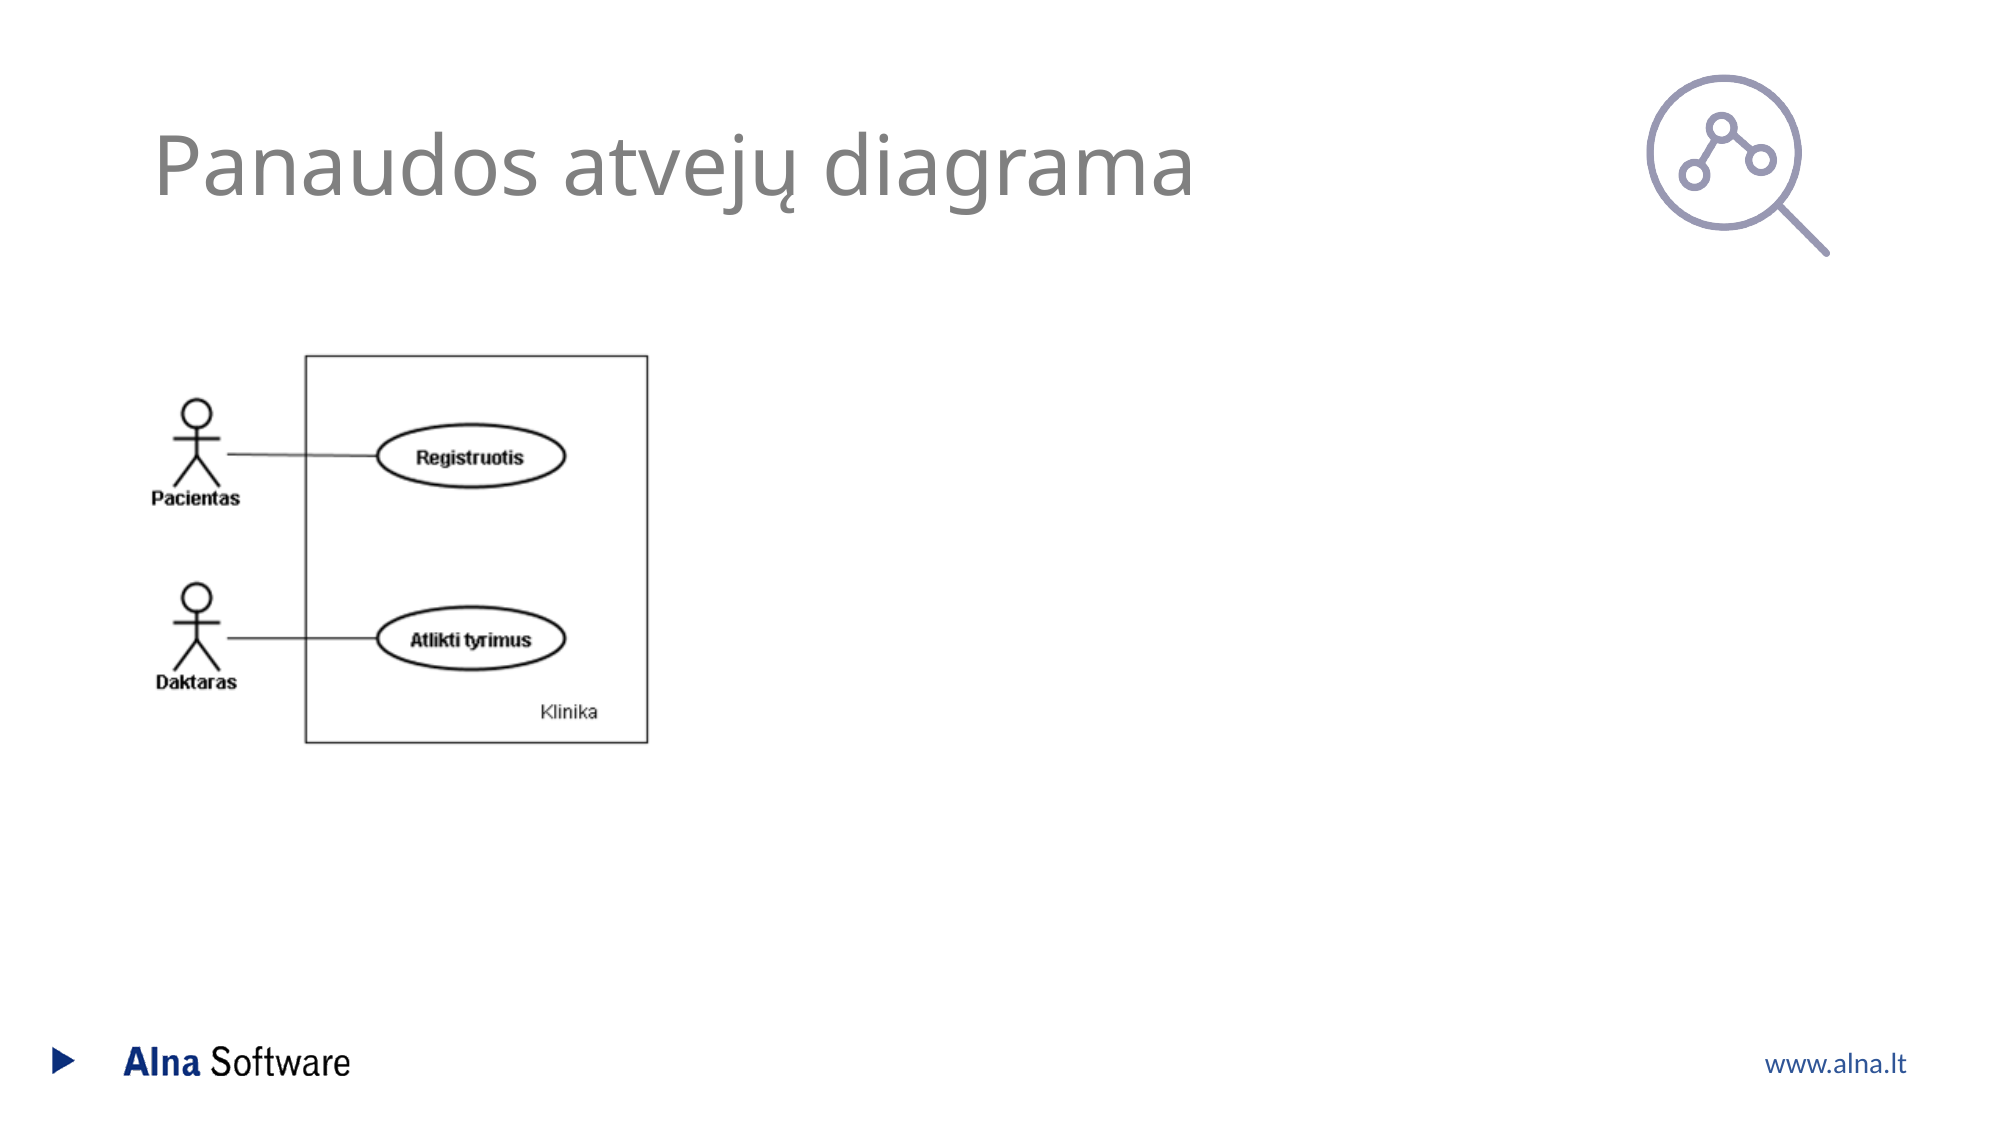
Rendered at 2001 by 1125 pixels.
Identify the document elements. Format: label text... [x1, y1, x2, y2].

picture [1643, 73, 1830, 258]
picture [37, 1031, 364, 1091]
title Panaudos atvejų diagrama [137, 59, 1278, 278]
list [137, 340, 664, 761]
